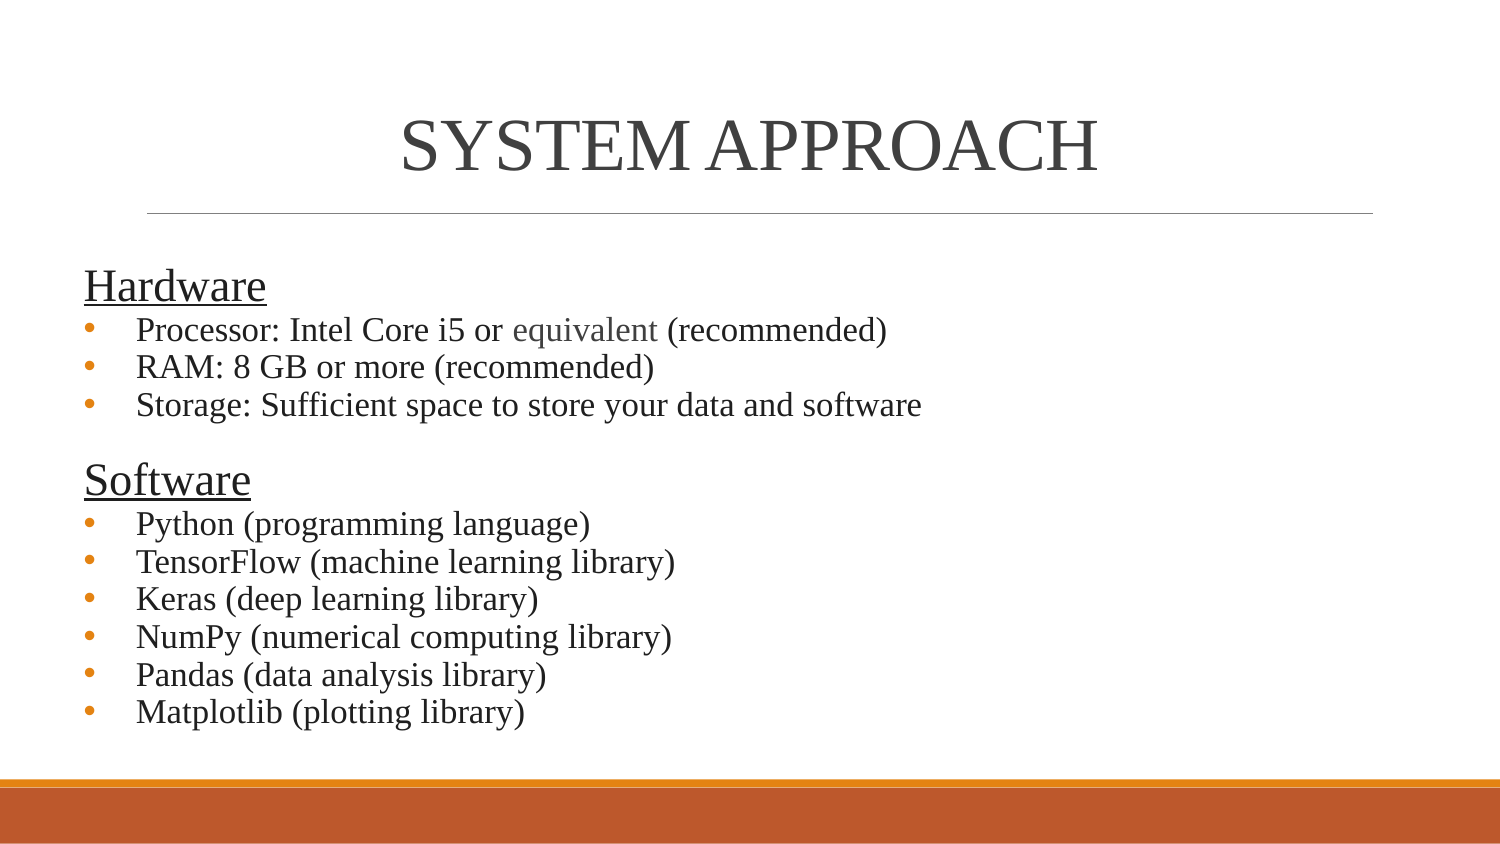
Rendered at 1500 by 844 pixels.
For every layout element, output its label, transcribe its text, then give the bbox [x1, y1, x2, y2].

list Hardware Processor: Intel Core i5 or equivalent (recommended) RAM: 8 GB or more (recommended) Storage: Sufficient space to store your data and software Software Python (programming language) TensorFlow (machine learning library) Keras (deep learning library) NumPy (numerical computing library) Pandas (data analysis library) Matplotlib (plotting library) [51, 185, 1449, 748]
title SYSTEM APPROACH [51, 94, 1449, 141]
